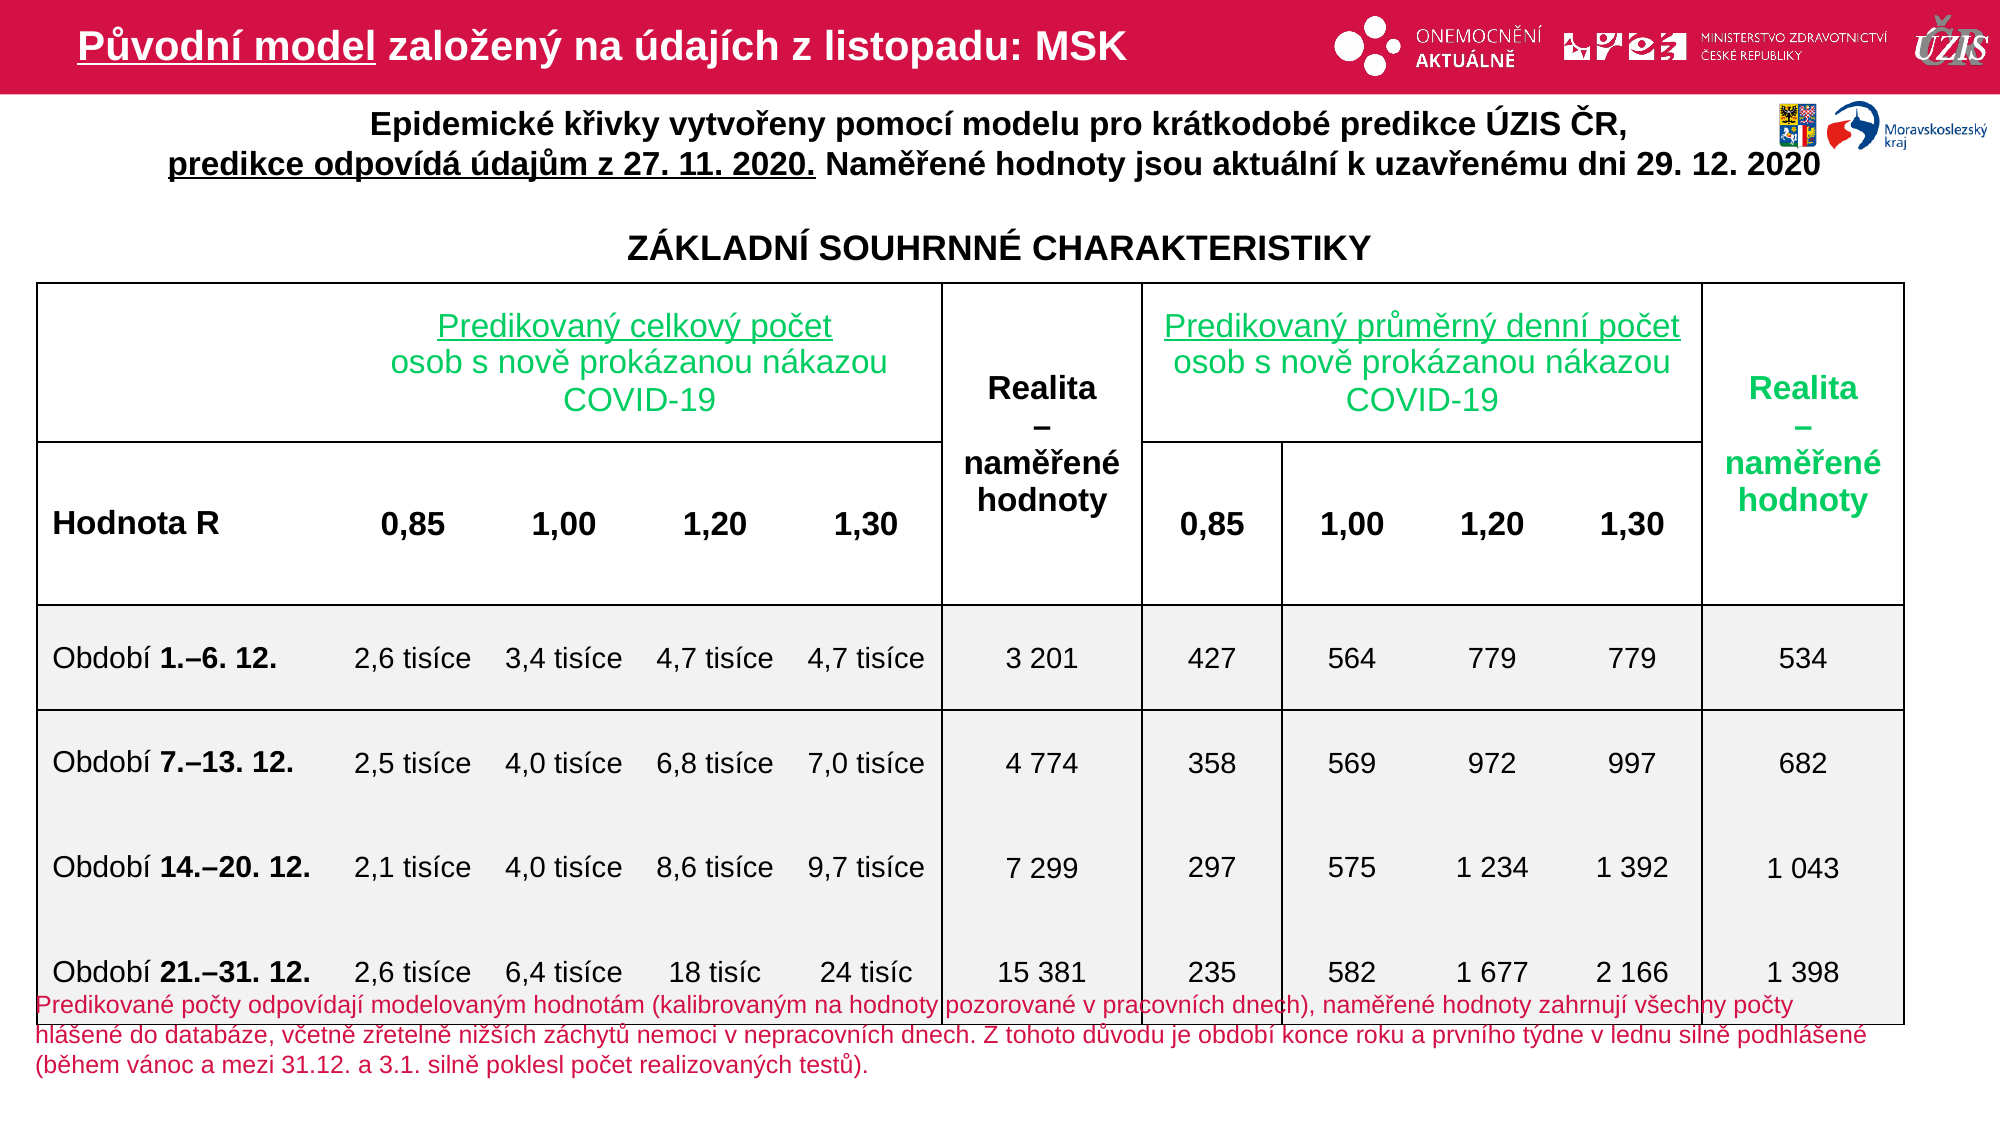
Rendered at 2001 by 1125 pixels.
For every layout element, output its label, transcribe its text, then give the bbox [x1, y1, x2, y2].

table_cell 564 [1283, 606, 1422, 709]
table_cell Období 1.–6. 12. [38, 606, 337, 709]
text_box Predikované počty odpovídají modelovaným hodnotám (kalibrovaným na hodnoty pozorované v pracovních dnech), naměřené hodnoty zahrnují všechny počty hlášené do databáze, včetně zřetelně nižších záchytů nemoci v nepracovních dnech. Z tohoto důvodu je období konce roku a prvního týdne v lednu silně podhlášené (během vánoc a mezi 31.12. a 3.1. silně poklesl počet realizovaných testů). [20, 981, 1888, 1087]
table_cell 7 299 [943, 815, 1141, 920]
table_cell 569 [1283, 711, 1422, 815]
table_cell 297 [1143, 815, 1281, 920]
table_cell 4,0 tisíce [489, 711, 640, 815]
table_header Predikovaný průměrný denní počet osob s nově prokázanou nákazou COVID-19 [1143, 284, 1701, 441]
table_cell 1,20 [1422, 443, 1562, 604]
table_cell 24 tisíc [791, 920, 941, 981]
table_header [38, 284, 337, 441]
table_cell 1 398 [1703, 920, 1903, 1024]
table_cell 972 [1422, 711, 1562, 815]
picture [1915, 15, 1989, 66]
table_cell 4 774 [943, 711, 1141, 815]
table_cell 15 381 [943, 920, 1141, 981]
picture [1334, 16, 1542, 76]
table_cell 779 [1422, 606, 1562, 709]
table_cell 1 043 [1703, 815, 1903, 920]
table_header Realita – naměřené hodnoty [1703, 284, 1903, 604]
table_cell 2,6 tisíce [337, 920, 489, 981]
table_cell 1,30 [791, 443, 941, 604]
table_cell 575 [1283, 815, 1422, 920]
table_cell 3 201 [943, 606, 1141, 709]
table_cell 427 [1143, 606, 1281, 709]
table_header Predikovaný celkový počet osob s nově prokázanou nákazou COVID-19 [337, 284, 941, 441]
table_cell 682 [1703, 711, 1903, 815]
table_cell 997 [1562, 711, 1701, 815]
table_cell 358 [1143, 711, 1281, 815]
table_cell 235 [1143, 920, 1281, 981]
title Původní model založený na údajích z listopadu: MSK [62, 0, 1303, 95]
table_cell 18 tisíc [640, 920, 791, 981]
table_cell 1 234 [1422, 815, 1562, 920]
table_cell Období 7.–13. 12. [38, 711, 337, 815]
table_cell 1,00 [1283, 443, 1422, 604]
table_cell 1 392 [1562, 815, 1701, 920]
table_cell 1,00 [489, 443, 640, 604]
table_header Realita – naměřené hodnoty [943, 284, 1141, 604]
table_cell 1,30 [1562, 443, 1701, 604]
table_cell 6,4 tisíce [489, 920, 640, 981]
picture [1563, 31, 1888, 60]
table_cell 0,85 [337, 443, 489, 604]
table_cell 2,5 tisíce [337, 711, 489, 815]
table_cell 4,0 tisíce [489, 815, 640, 920]
table_cell 1 677 [1422, 920, 1562, 981]
table_cell 534 [1703, 606, 1903, 709]
table_cell 0,85 [1143, 443, 1281, 604]
table_cell Období 21.–31. 12. [38, 920, 337, 981]
table_cell 9,7 tisíce [791, 815, 941, 920]
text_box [1779, 101, 1987, 150]
table_cell Období 14.–20. 12. [38, 815, 337, 920]
text_box Epidemické křivky vytvořeny pomocí modelu pro krátkodobé predikce ÚZIS ČR, predikce odpovídá údajům z 27. 11. 2020. Naměřené hodnoty jsou aktuální k uzavřenému dni 29. 12. 2020 ZÁKLADNÍ SOUHRNNÉ CHARAKTERISTIKY [0, 94, 2000, 275]
table_cell 6,8 tisíce [640, 711, 791, 815]
table_cell 4,7 tisíce [640, 606, 791, 709]
table_cell 3,4 tisíce [489, 606, 640, 709]
table_cell 2 166 [1562, 920, 1701, 981]
table_cell 2,6 tisíce [337, 606, 489, 709]
table_cell 779 [1562, 606, 1701, 709]
table_cell 1,20 [640, 443, 791, 604]
table_cell 4,7 tisíce [791, 606, 941, 709]
table_cell 582 [1283, 920, 1422, 981]
table_cell 8,6 tisíce [640, 815, 791, 920]
table_cell 2,1 tisíce [337, 815, 489, 920]
table_cell Hodnota R [38, 443, 337, 604]
table_cell 7,0 tisíce [791, 711, 941, 815]
